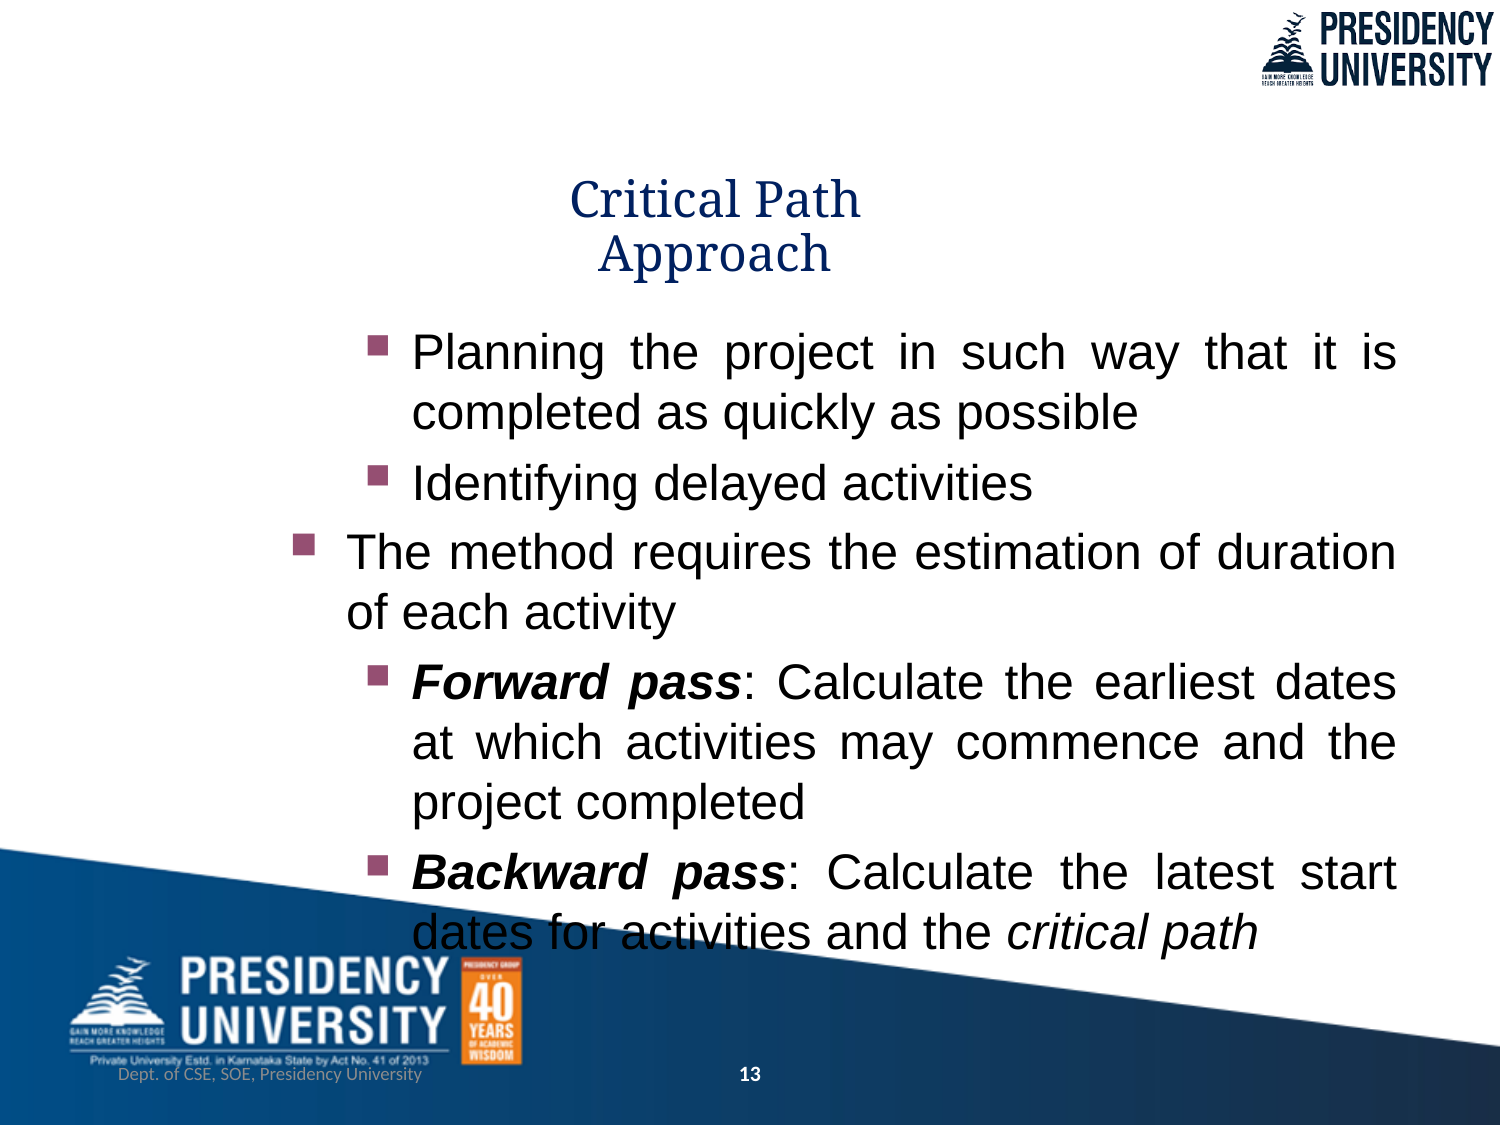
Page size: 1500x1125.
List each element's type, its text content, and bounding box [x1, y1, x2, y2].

slide_number 13 [496, 1042, 1004, 1103]
picture [0, 845, 1500, 1125]
footer Dept. of CSE, SOE, Presidency University [103, 1042, 441, 1103]
picture [1254, 0, 1500, 96]
text_box Planning the project in such way that it is completed as quickly as possible Identifying delayed activities The method requires the estimation of duration of each activity Forward pass: Calculate the earliest dates at which activities may commence and the project completed Backward pass: Calculate the latest start dates for activities and the critical path [274, 312, 1413, 438]
title Critical Path Approach [454, 169, 977, 312]
